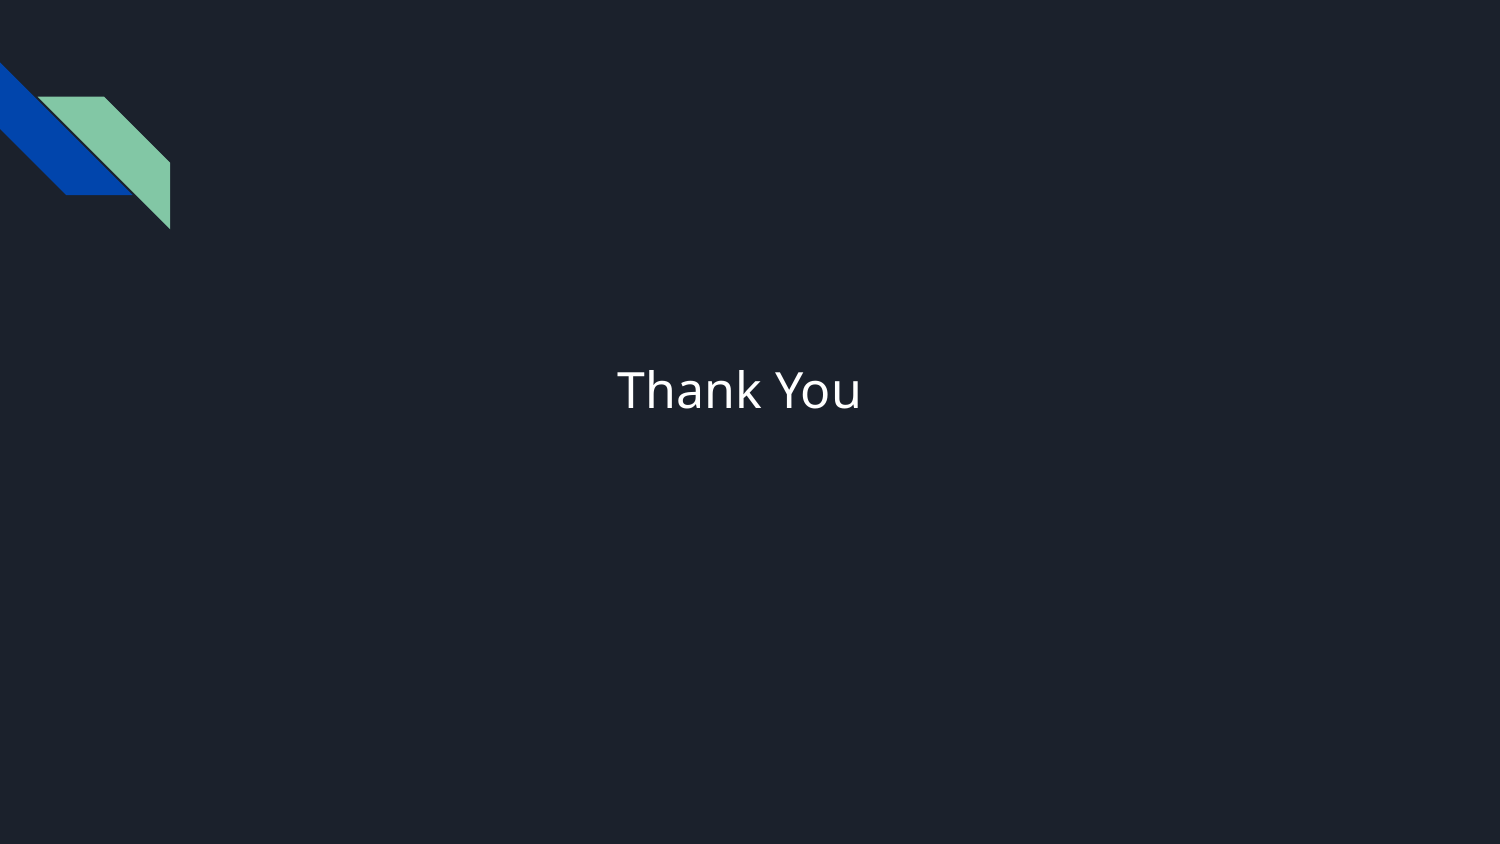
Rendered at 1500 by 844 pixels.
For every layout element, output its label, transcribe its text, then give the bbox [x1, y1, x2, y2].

title Thank You [212, 272, 1268, 560]
